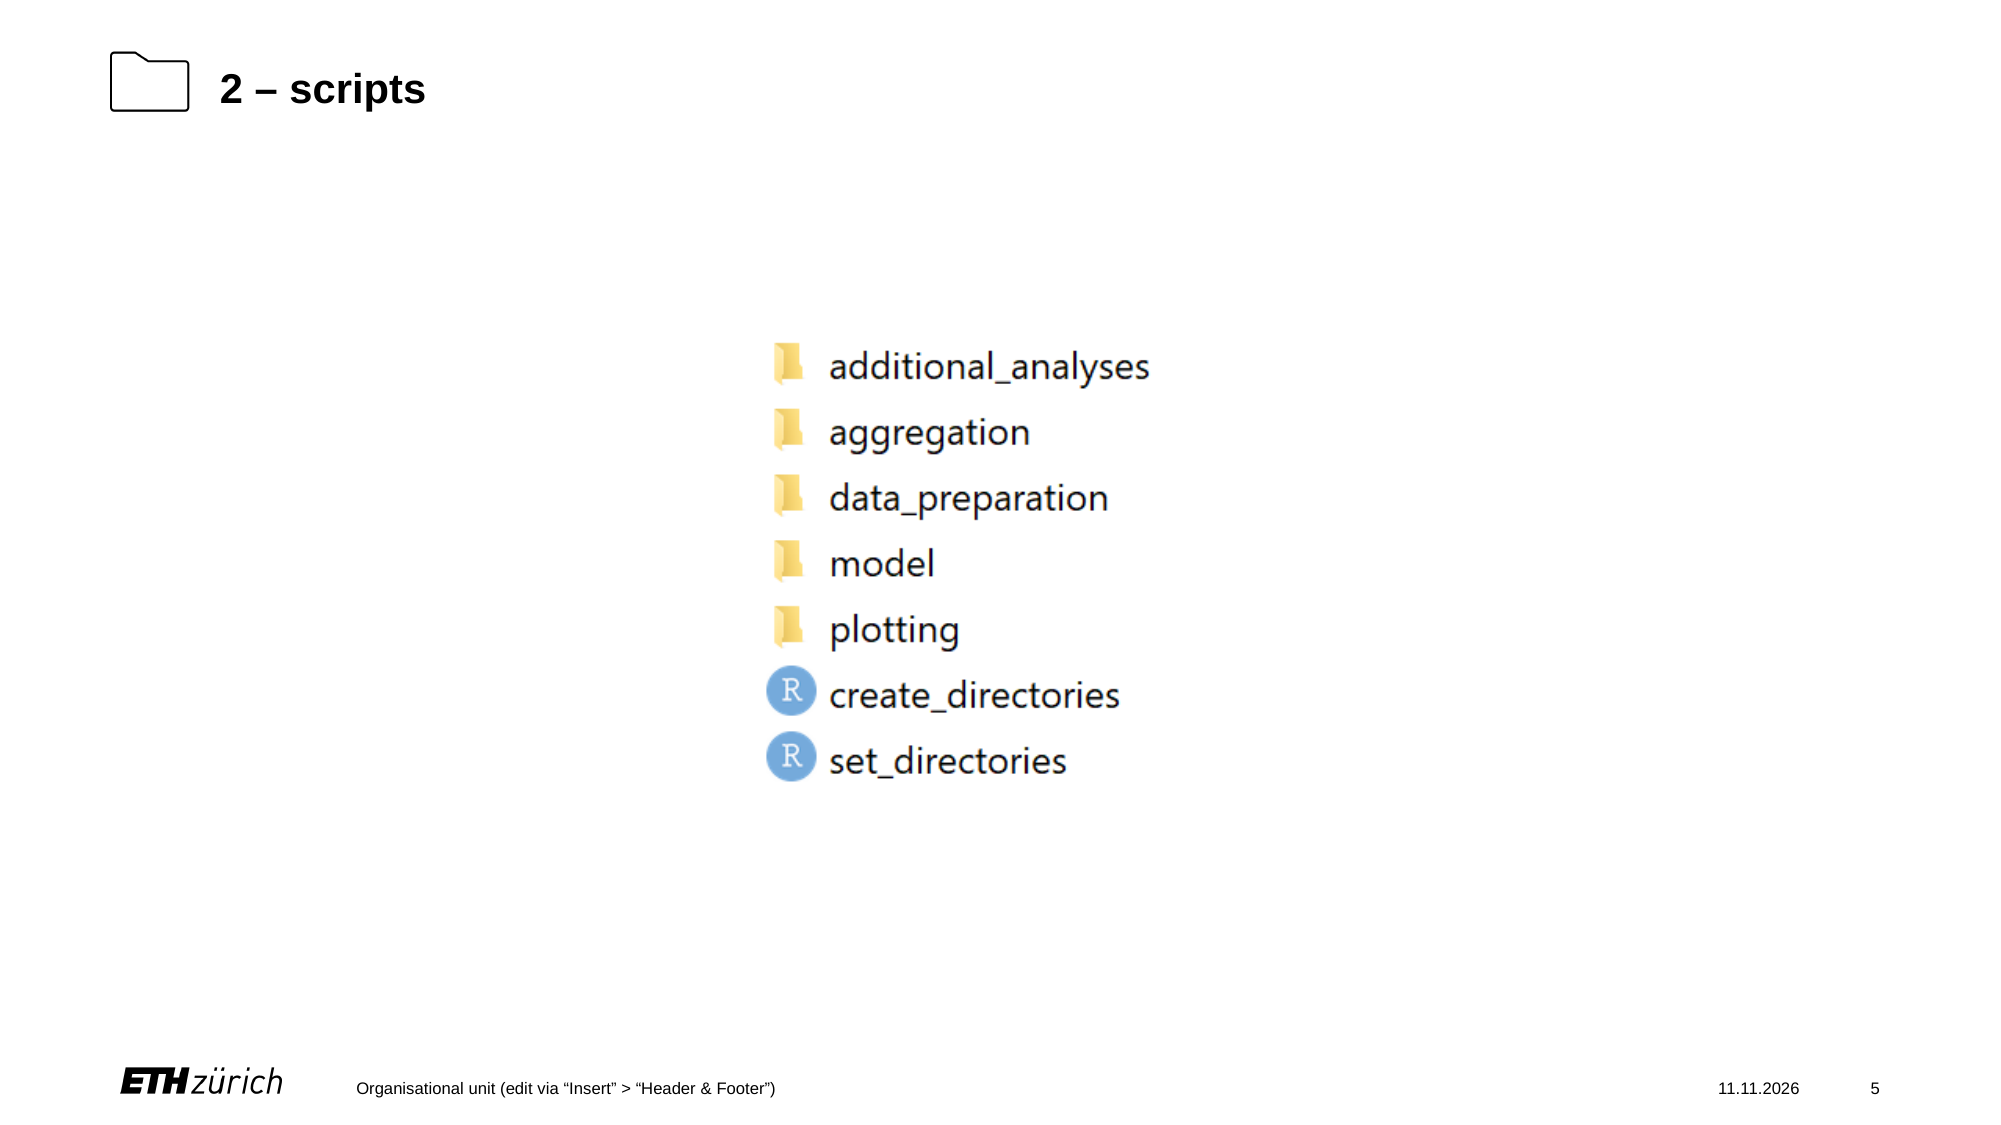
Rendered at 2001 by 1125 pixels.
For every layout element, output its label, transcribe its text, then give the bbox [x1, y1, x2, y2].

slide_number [1718, 1069, 1819, 1106]
title 2 – scripts [220, 59, 1819, 115]
footer Organisational unit (edit via “Insert” > “Header & Footer”) [356, 1069, 1243, 1106]
picture [98, 30, 201, 133]
slide_number 5 [1827, 1069, 1880, 1106]
picture [120, 1067, 282, 1094]
picture [762, 337, 1238, 788]
